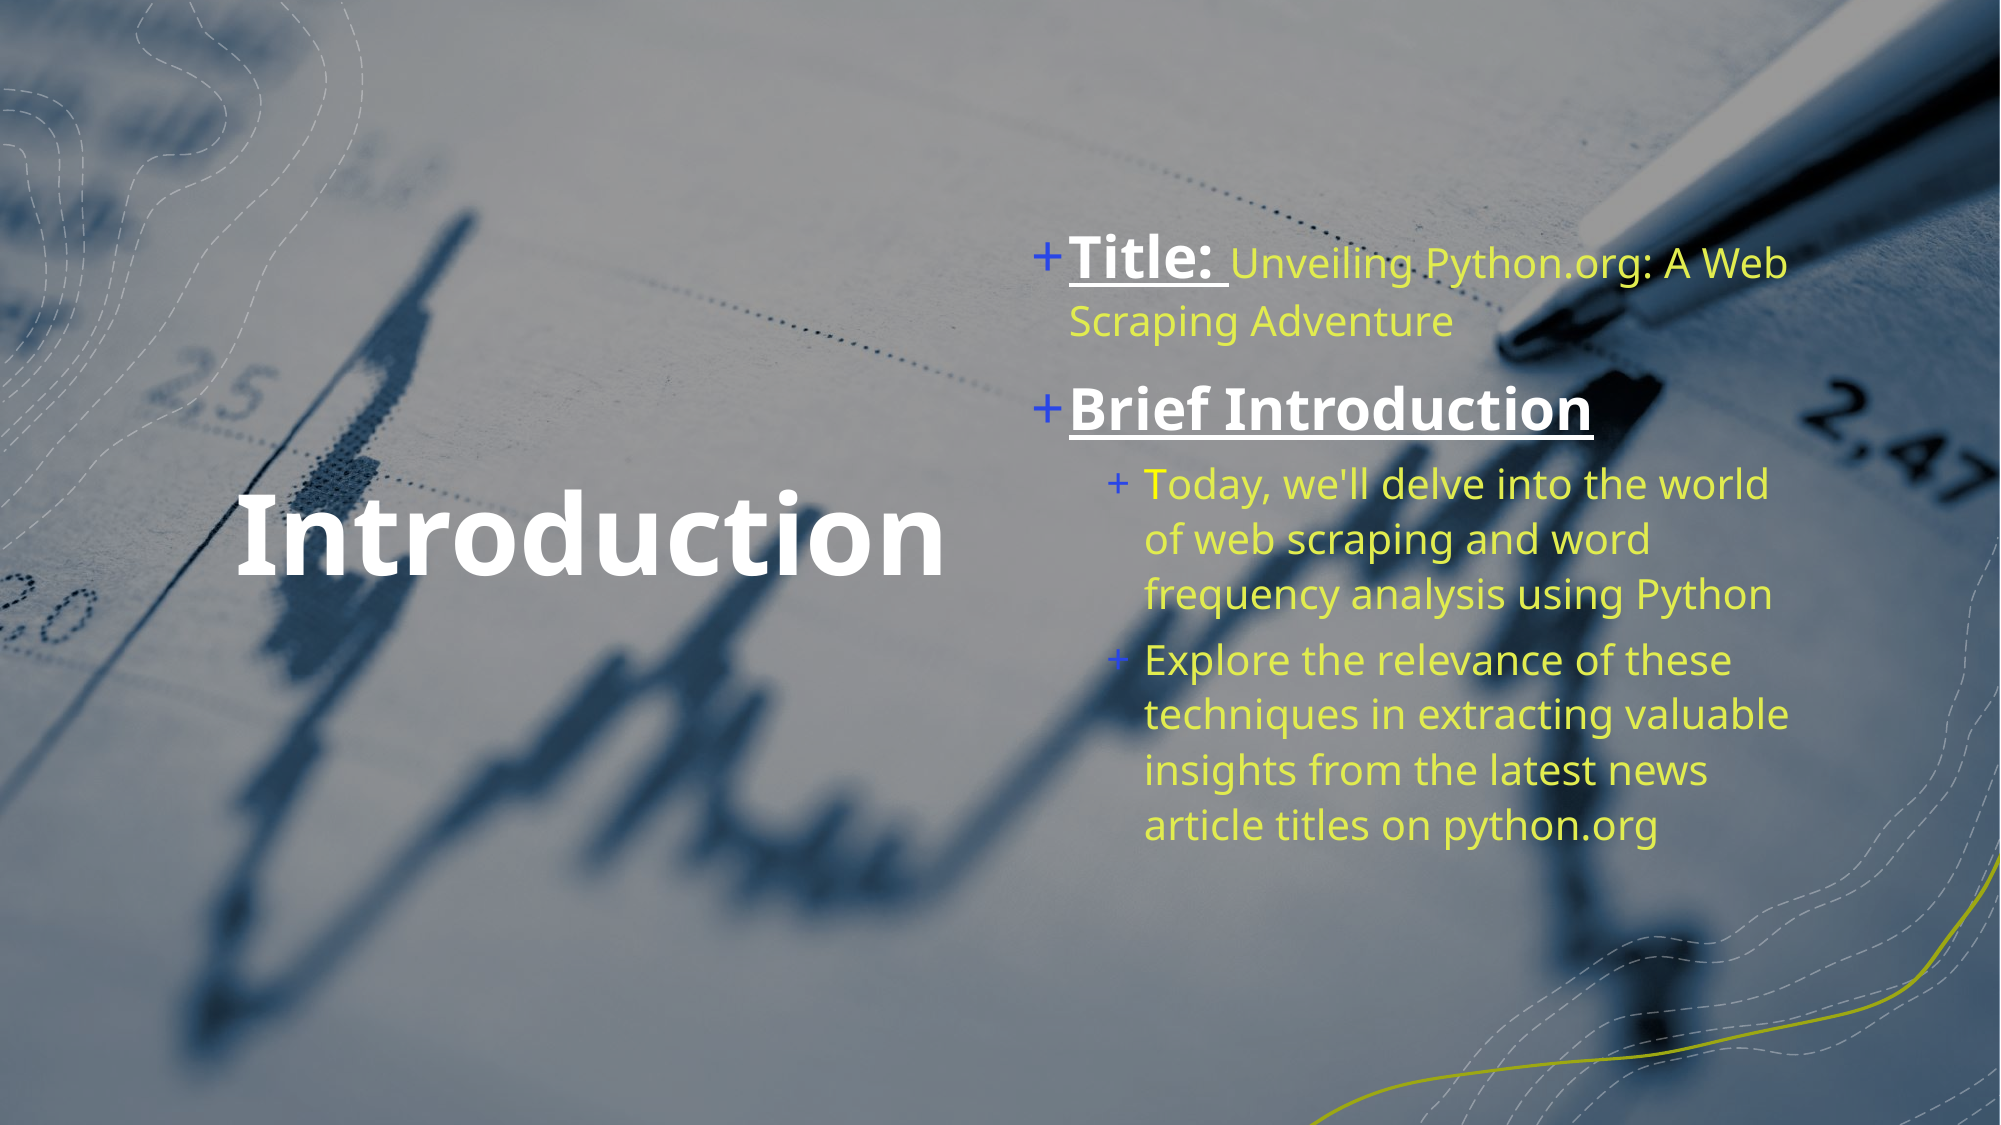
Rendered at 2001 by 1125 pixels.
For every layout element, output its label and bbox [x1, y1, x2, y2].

text_box [1, 2, 363, 549]
text_box [1309, 537, 2000, 1125]
picture [0, 0, 2000, 1125]
